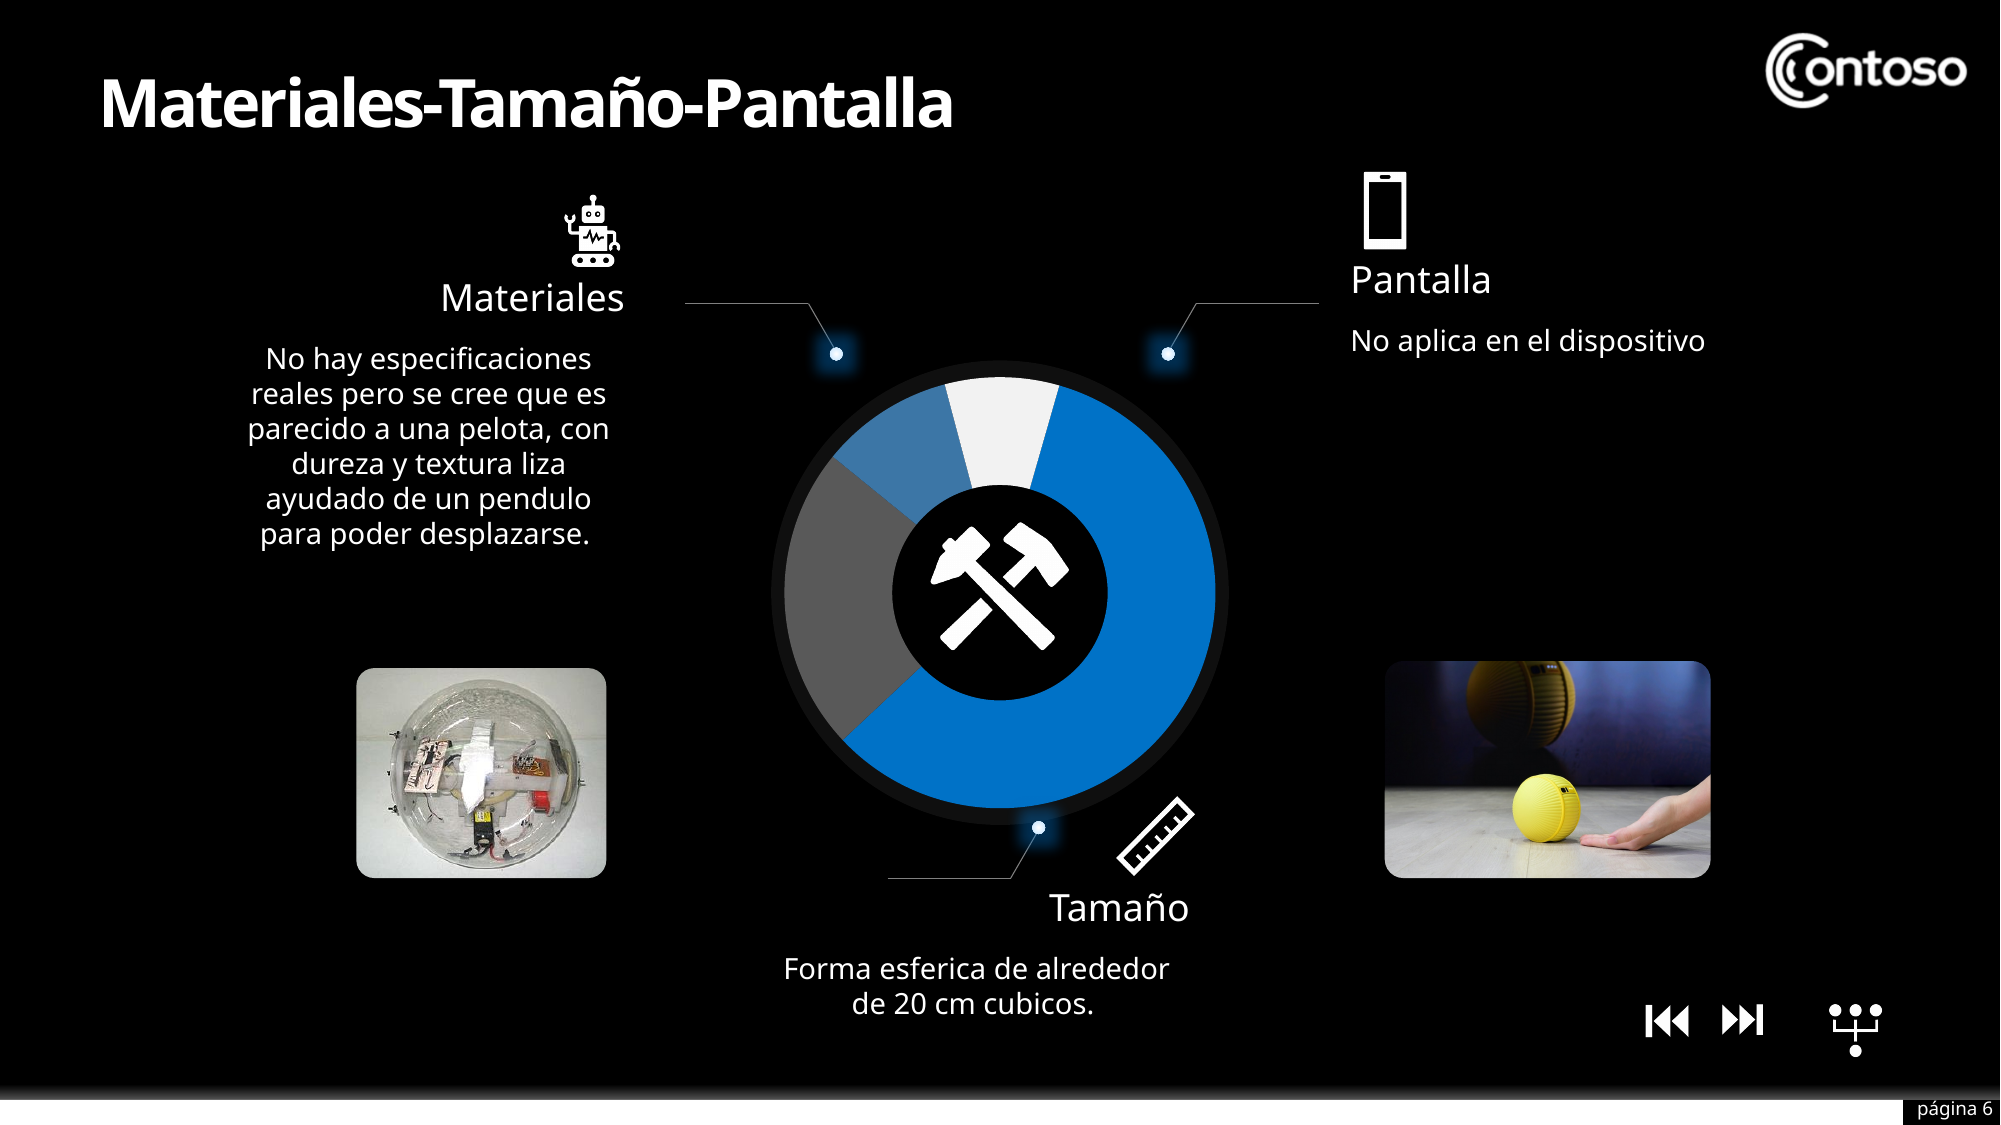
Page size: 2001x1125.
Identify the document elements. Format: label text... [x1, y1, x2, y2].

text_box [1161, 299, 1320, 361]
picture [1716, 993, 1769, 1046]
picture [924, 510, 1075, 661]
picture [1818, 993, 1893, 1068]
slide_number página 6 [1903, 1096, 1994, 1123]
picture [1758, 26, 1974, 110]
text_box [1342, 168, 1743, 441]
picture [1384, 660, 1711, 879]
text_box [685, 299, 843, 361]
picture [356, 668, 607, 879]
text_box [887, 821, 1046, 882]
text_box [763, 793, 1198, 1068]
chart [772, 368, 1228, 818]
title Materiales-Tamaño-Pantalla [98, 70, 1735, 142]
picture [1639, 993, 1695, 1049]
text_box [232, 190, 636, 459]
